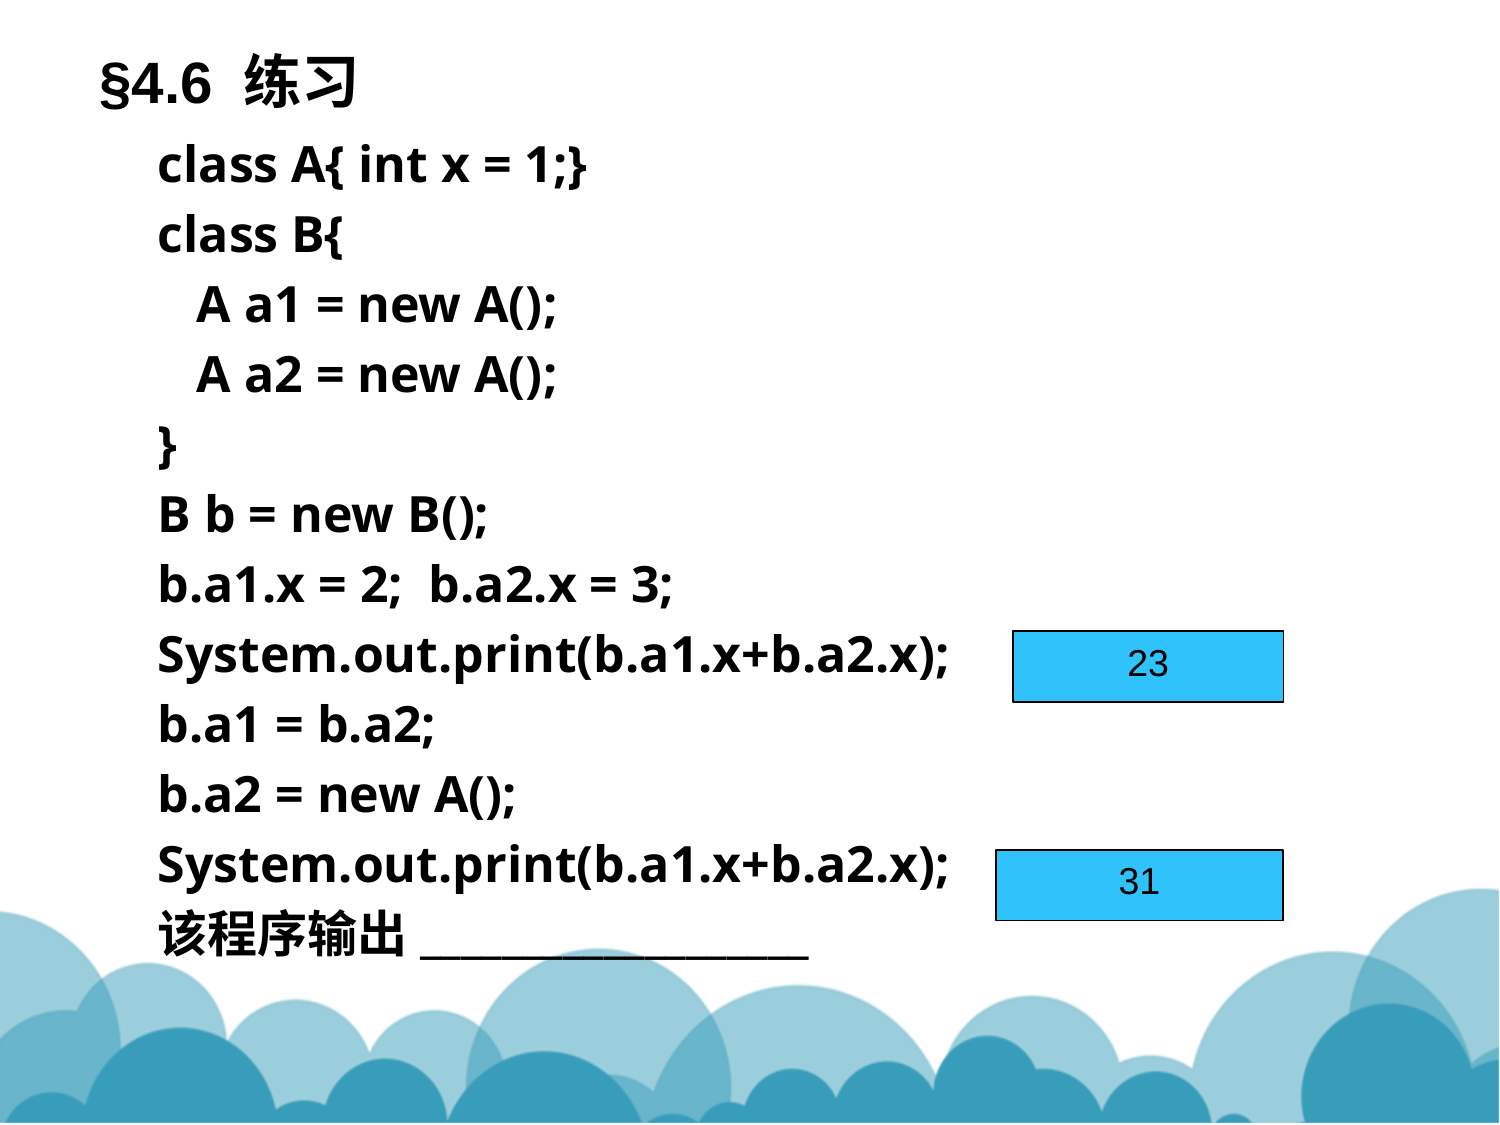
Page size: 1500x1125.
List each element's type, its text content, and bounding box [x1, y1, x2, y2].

text_box class A{ int x = 1;} class B{ A a1 = new A(); A a2 = new A(); } B b = new B(); b.a1.x = 2; b.a2.x = 3; System.out.print(b.a1.x+b.a2.x); b.a1 = b.a2; b.a2 = new A(); System.out.print(b.a1.x+b.a2.x); 该程序输出___________________ [49, 125, 1463, 970]
footer [512, 1024, 988, 1103]
text_box 31 [995, 849, 1284, 921]
subtitle §4.6 练习 [37, 37, 1463, 113]
picture [0, 0, 1500, 1125]
text_box 23 [1013, 631, 1284, 702]
